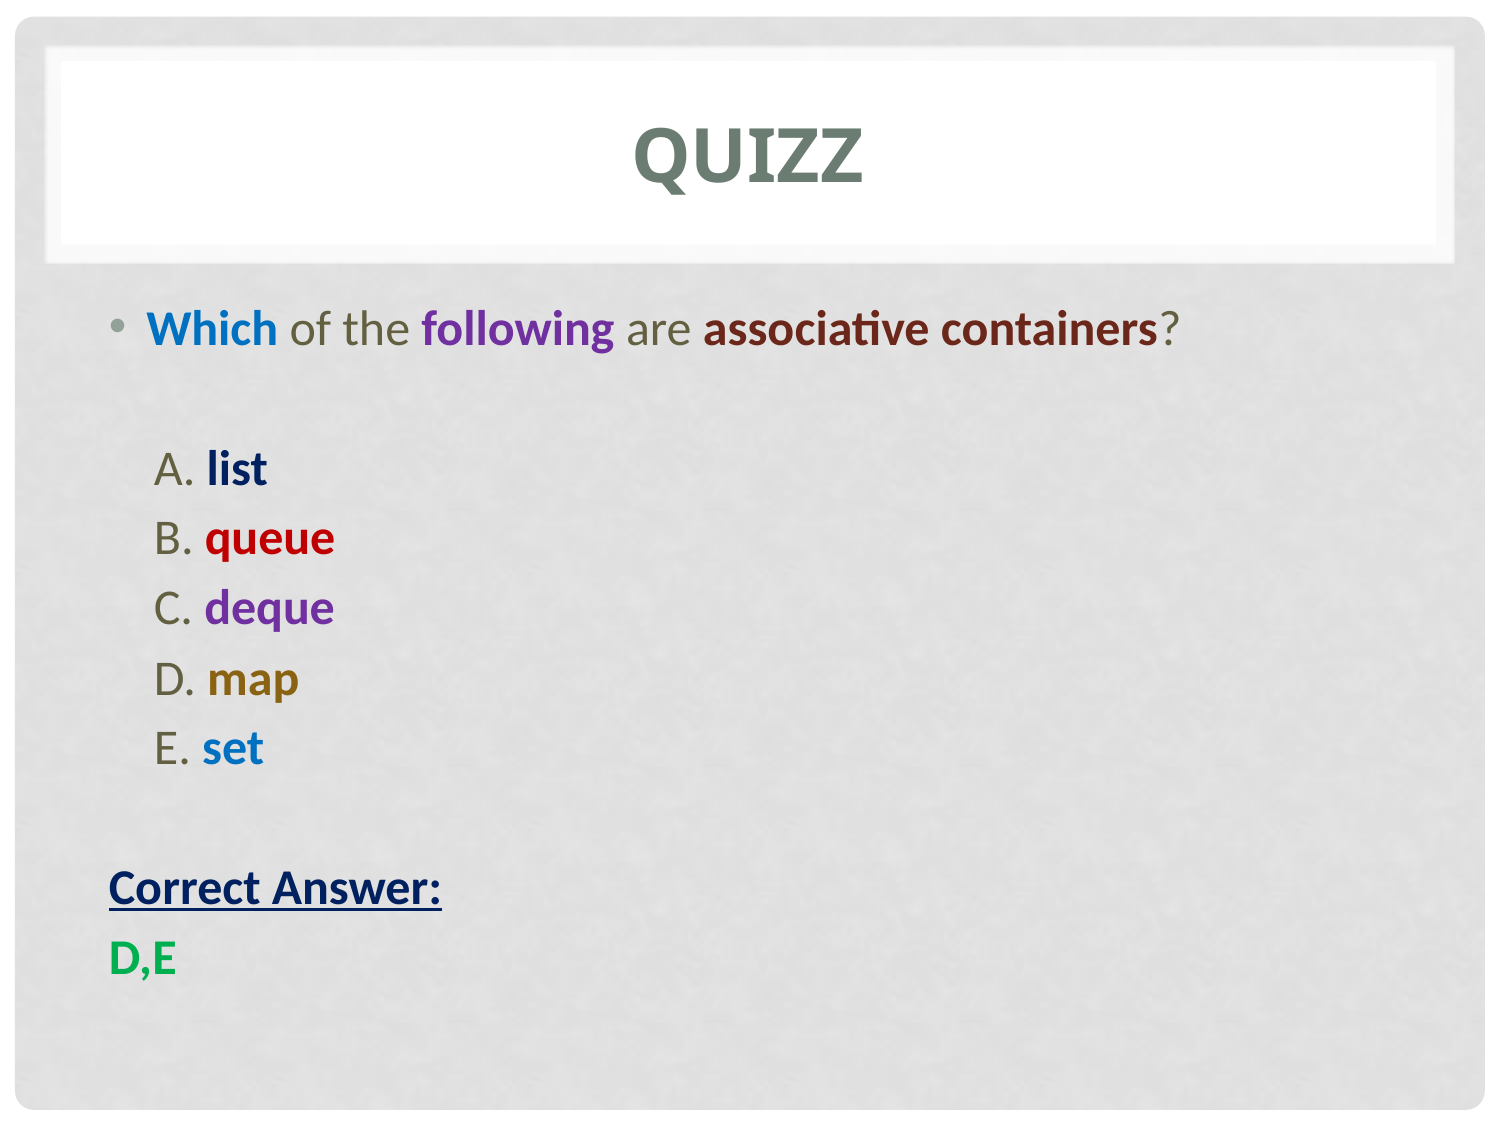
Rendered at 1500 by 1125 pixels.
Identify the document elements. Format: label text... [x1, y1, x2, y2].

title quizz [69, 66, 1425, 238]
list Which of the following are associative containers? A. list B. queue C. deque D. map E. set Correct Answer: D,E [75, 287, 1425, 1071]
